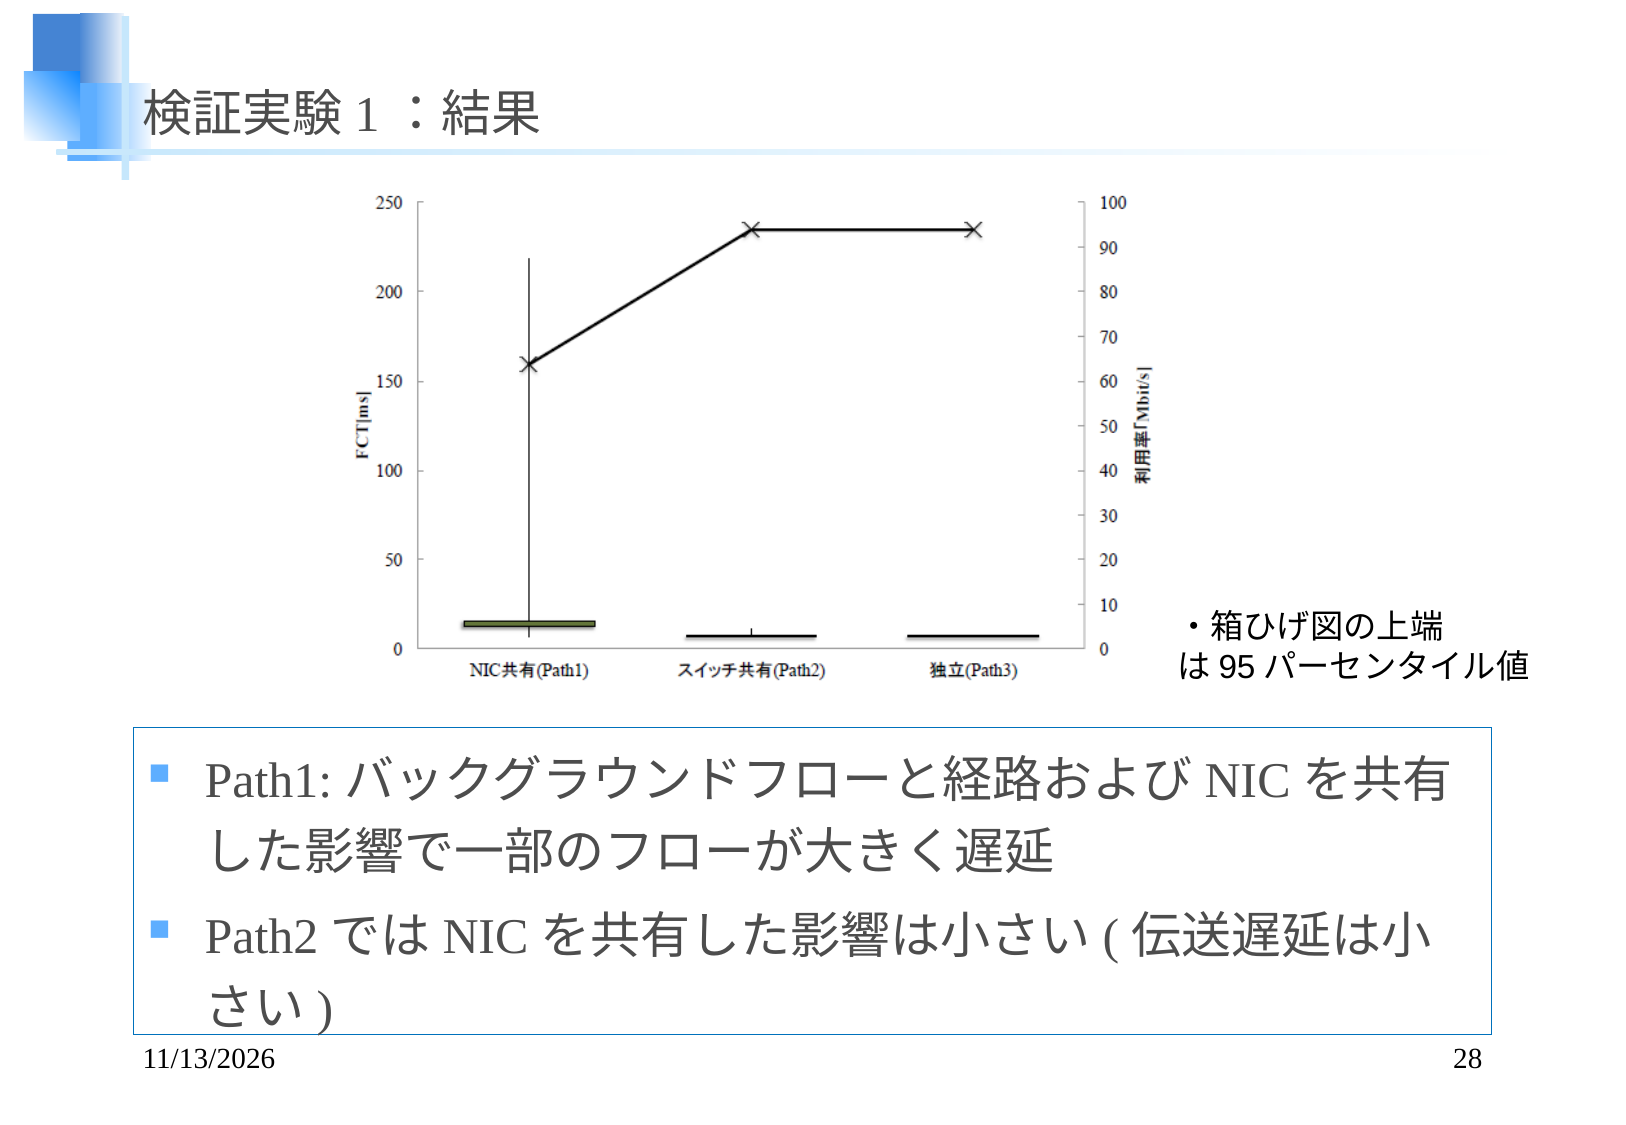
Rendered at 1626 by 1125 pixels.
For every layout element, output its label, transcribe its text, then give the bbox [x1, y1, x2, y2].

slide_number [127, 1034, 467, 1083]
list Path1:バックグラウンドフローと経路およびNICを共有した影響で一部のフローが大きく遅延 Path2ではNICを共有した影響は小さい(伝送遅延は小さい) [133, 727, 1492, 1035]
slide_number 28 [1159, 1035, 1498, 1083]
picture [350, 178, 1157, 688]
title 検証実験1：結果 [127, 54, 1522, 149]
text_box ・箱ひげ図の上端 は95パーセンタイル値 [1162, 597, 1545, 693]
